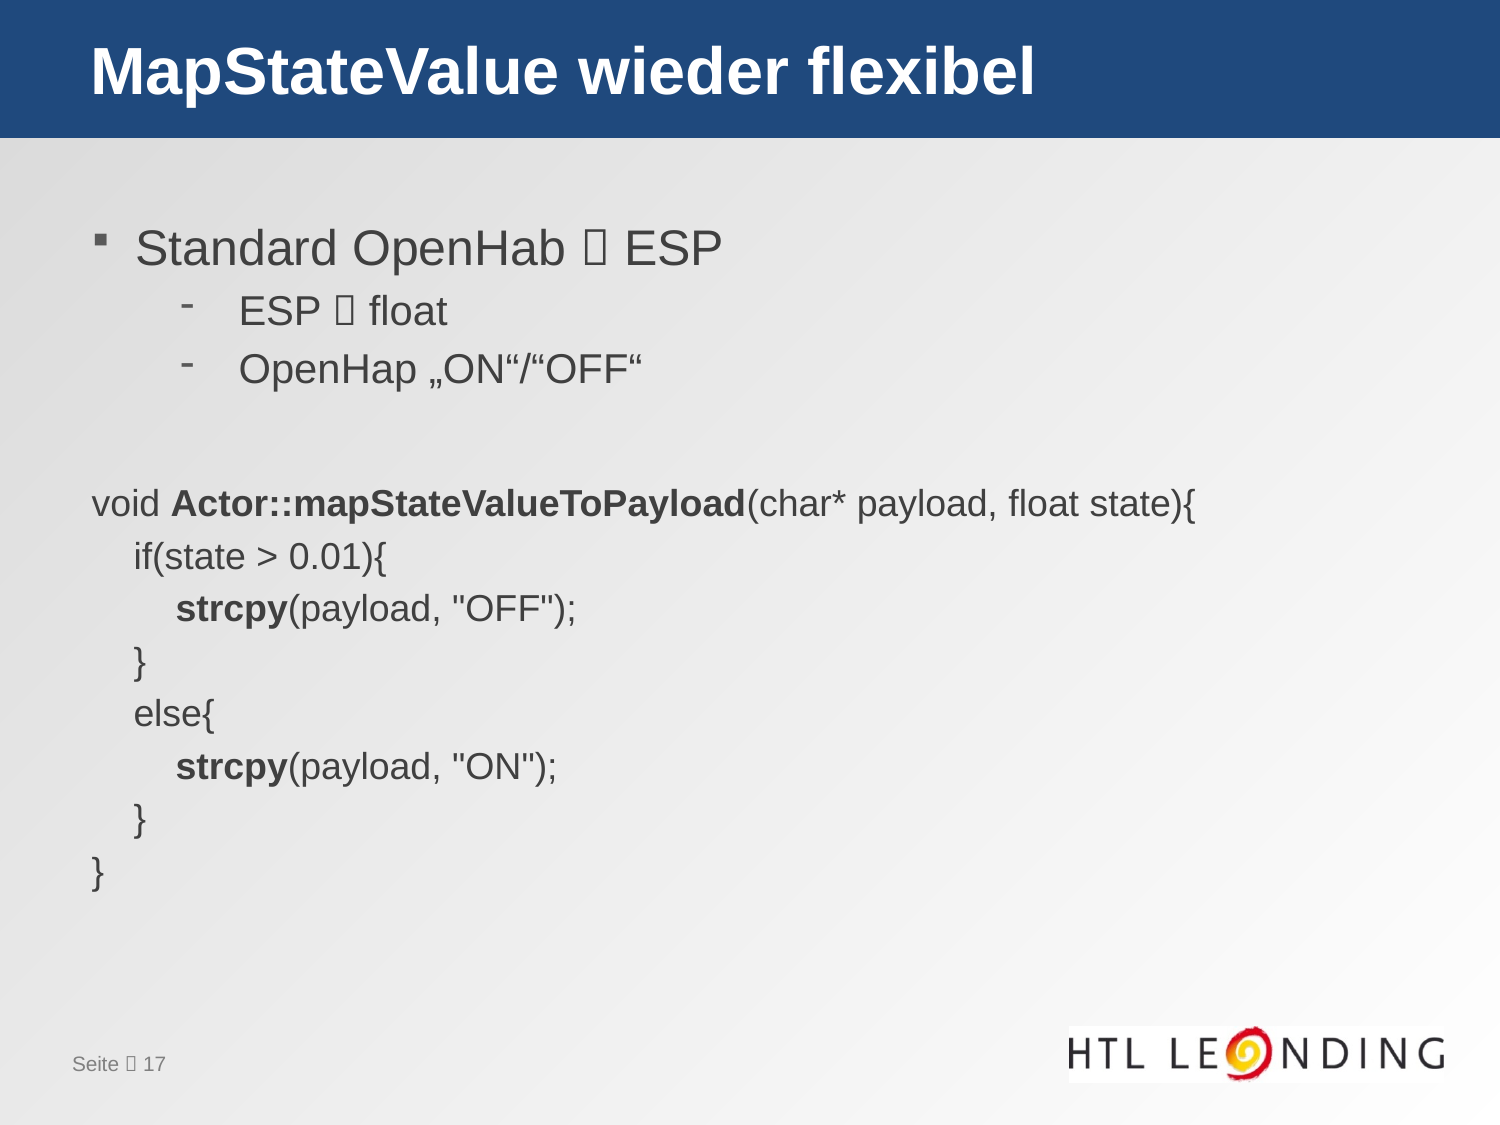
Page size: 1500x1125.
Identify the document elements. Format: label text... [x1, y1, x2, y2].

title MapStateValue wieder flexibel [75, 20, 1425, 208]
picture [1069, 1026, 1444, 1083]
list Standard OpenHab  ESP ESP  float OpenHap „ON“/“OFF“ void Actor::mapStateValueToPayload(char* payload, float state){ if(state > 0.01){ strcpy(payload, "OFF"); } else{ strcpy(payload, "ON"); } } [76, 208, 1424, 964]
